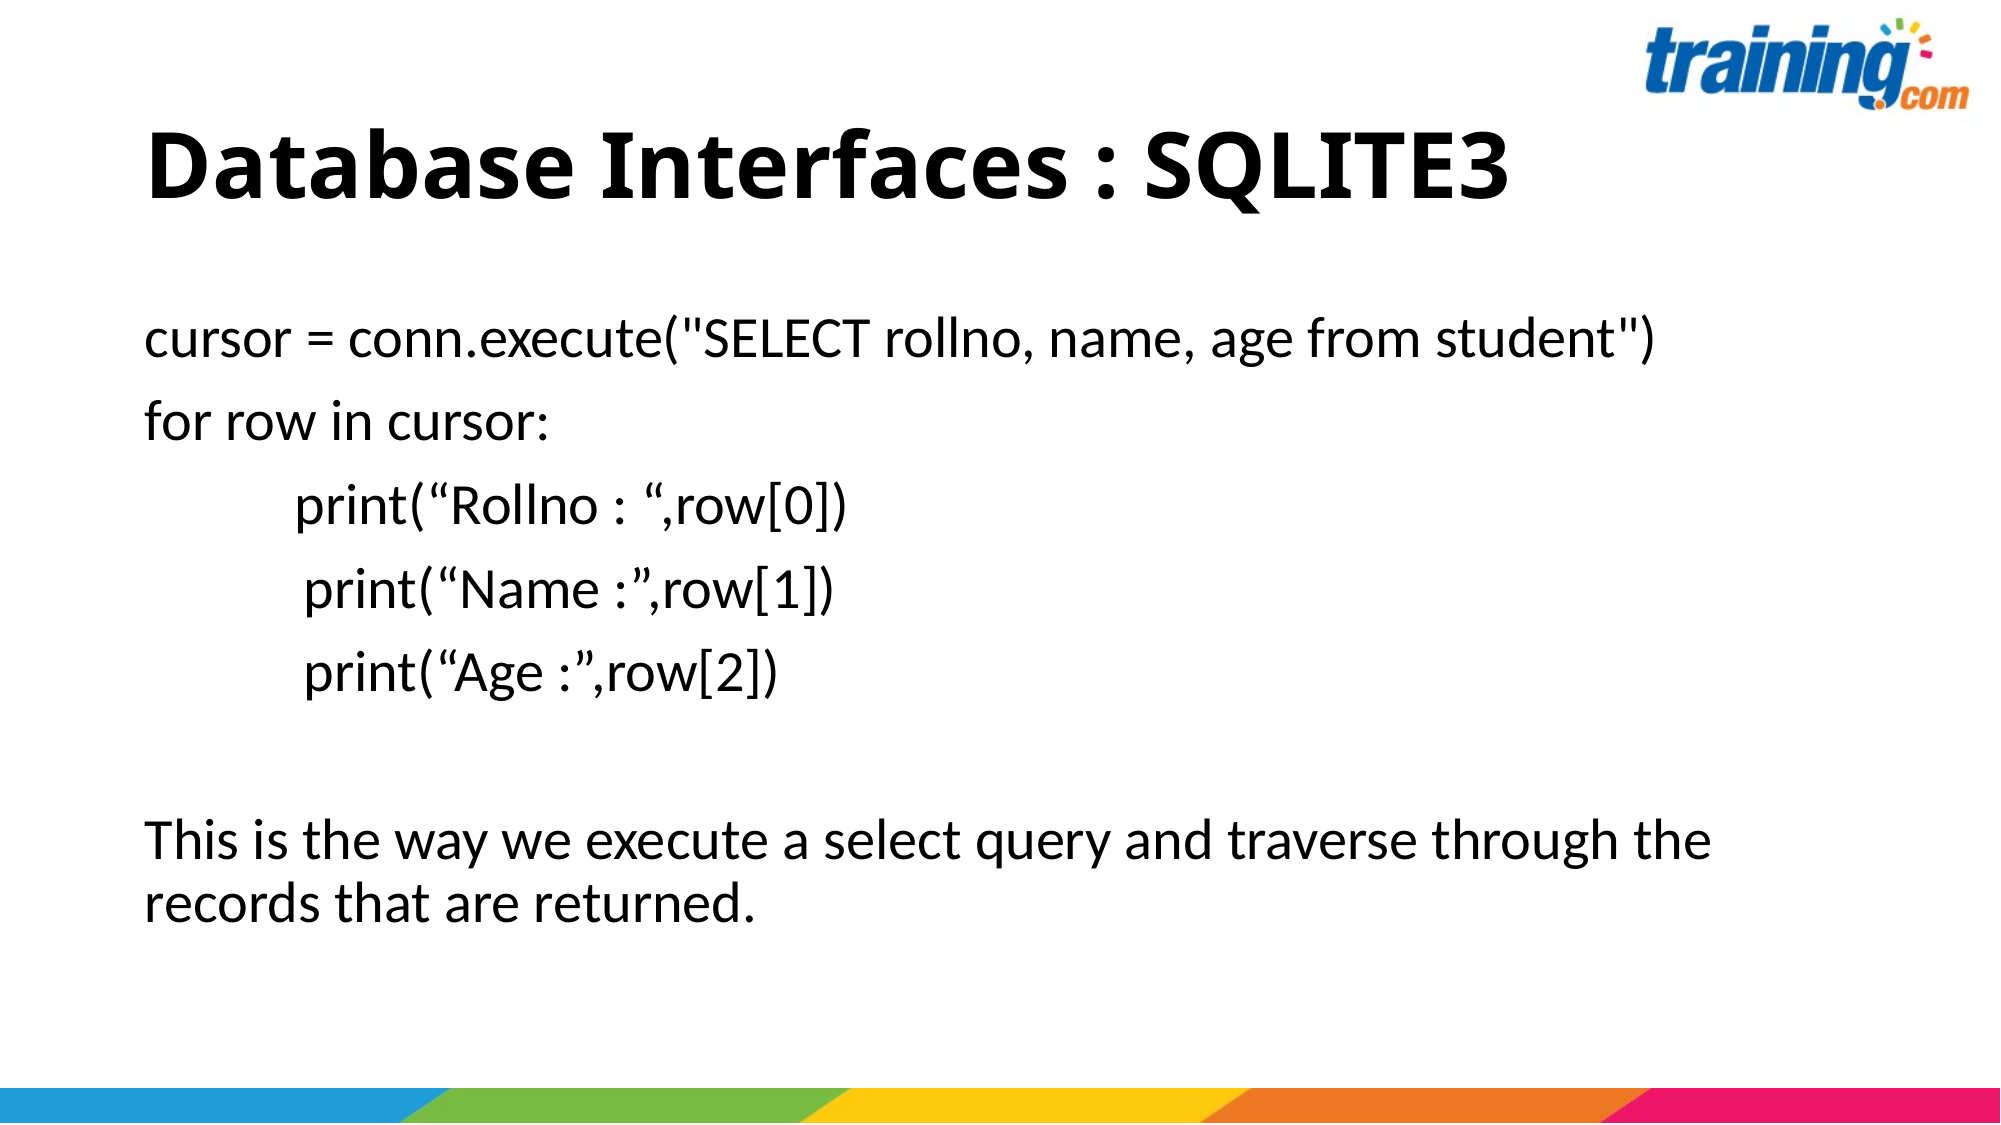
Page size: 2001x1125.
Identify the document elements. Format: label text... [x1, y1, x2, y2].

title Database Interfaces : SQLITE3 [136, 59, 1863, 278]
picture [0, 1088, 2000, 1123]
list cursor = conn.execute("SELECT rollno, name, age from student") for row in cursor: print(“Rollno : “,row[0]) print(“Name :”,row[1]) print(“Age :”,row[2]) This is the way we execute a select query and traverse through the records that are returned. [136, 298, 1863, 1014]
picture [1629, 0, 1990, 134]
